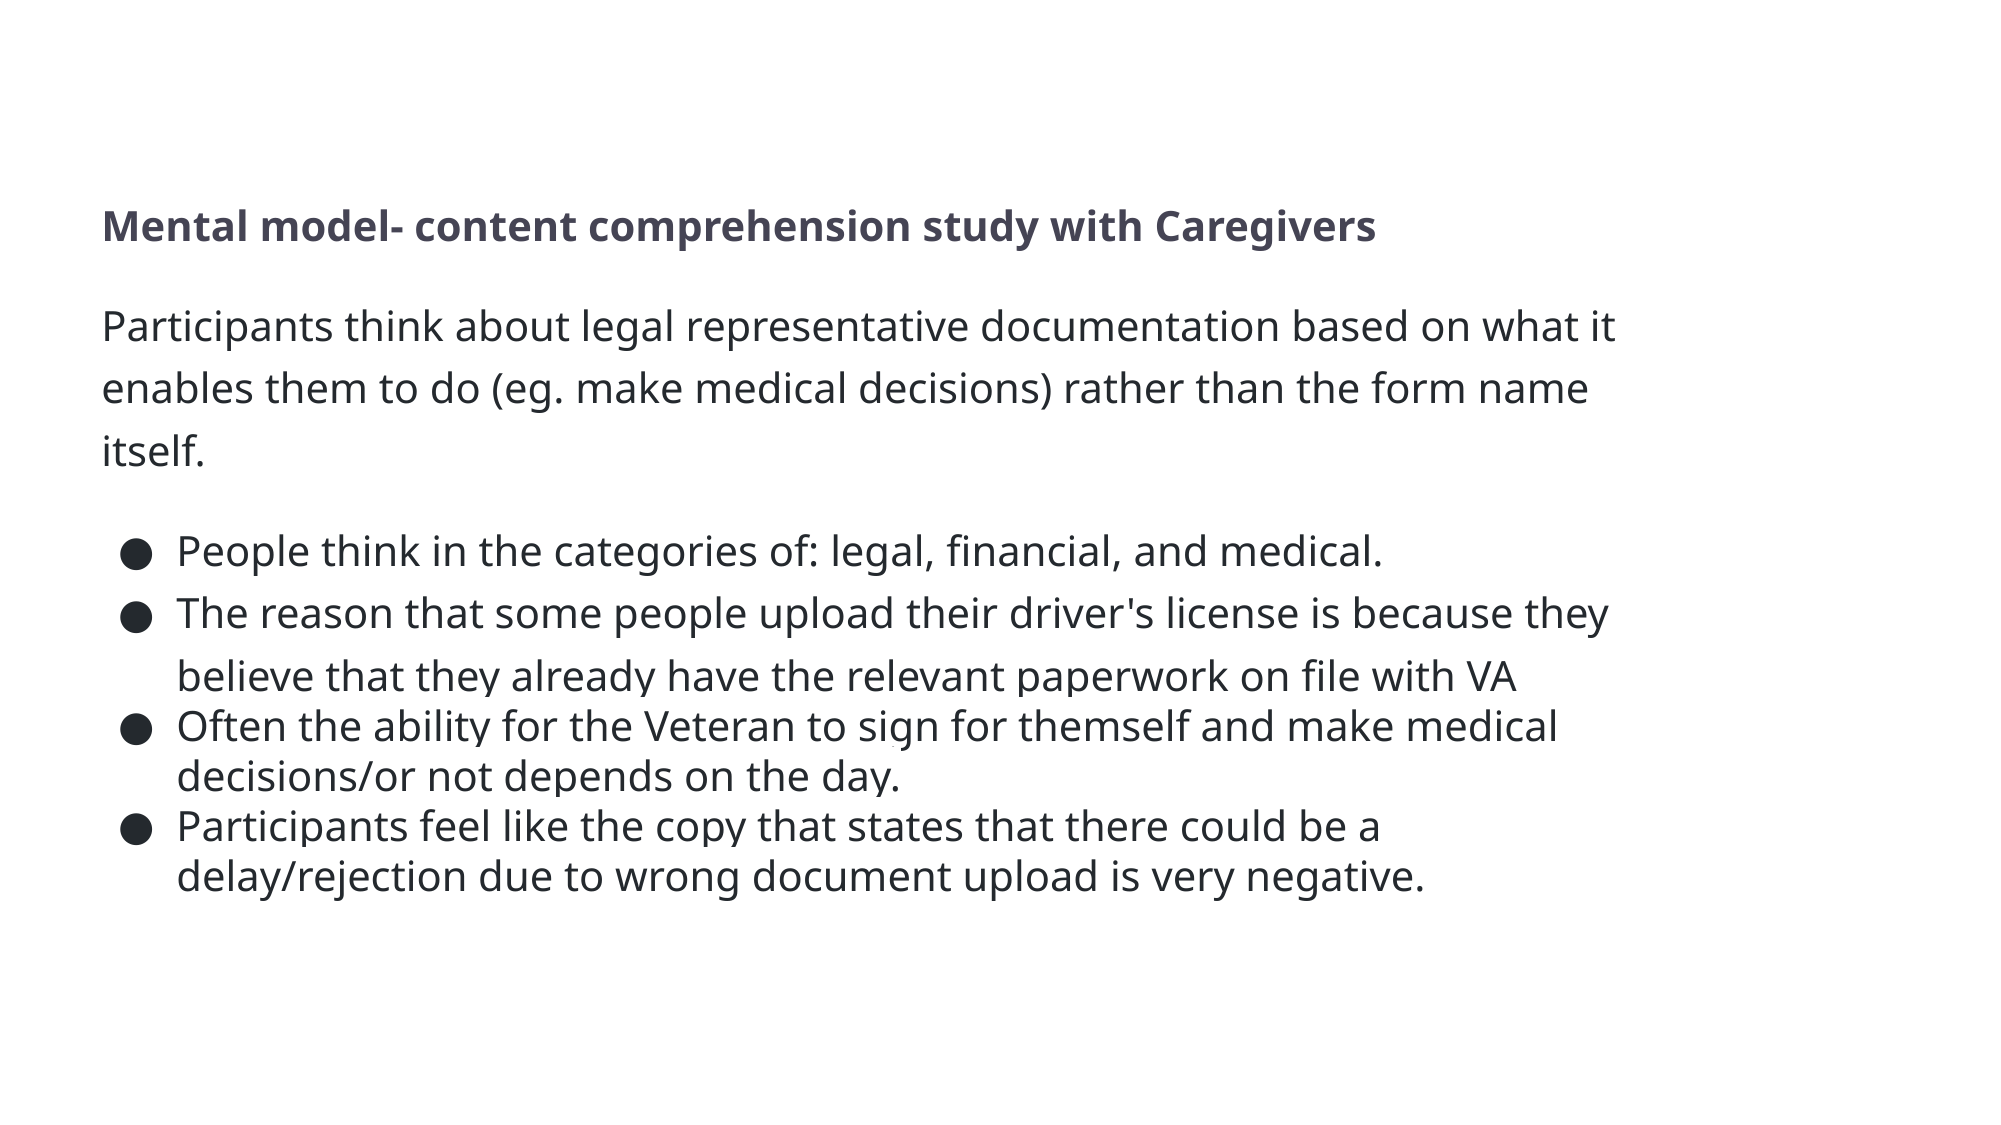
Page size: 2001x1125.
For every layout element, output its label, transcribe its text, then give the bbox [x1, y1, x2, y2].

list Mental model- content comprehension study with Caregivers Participants think about legal representative documentation based on what it enables them to do (eg. make medical decisions) rather than the form name itself. People think in the categories of: legal, financial, and medical. The reason that some people upload their driver's license is because they believe that they already have the relevant paperwork on file with VA Often the ability for the Veteran to sign for themself and make medical decisions/or not depends on the day. Participants feel like the copy that states that there could be a delay/rejection due to wrong document upload is very negative. [93, 185, 1647, 833]
